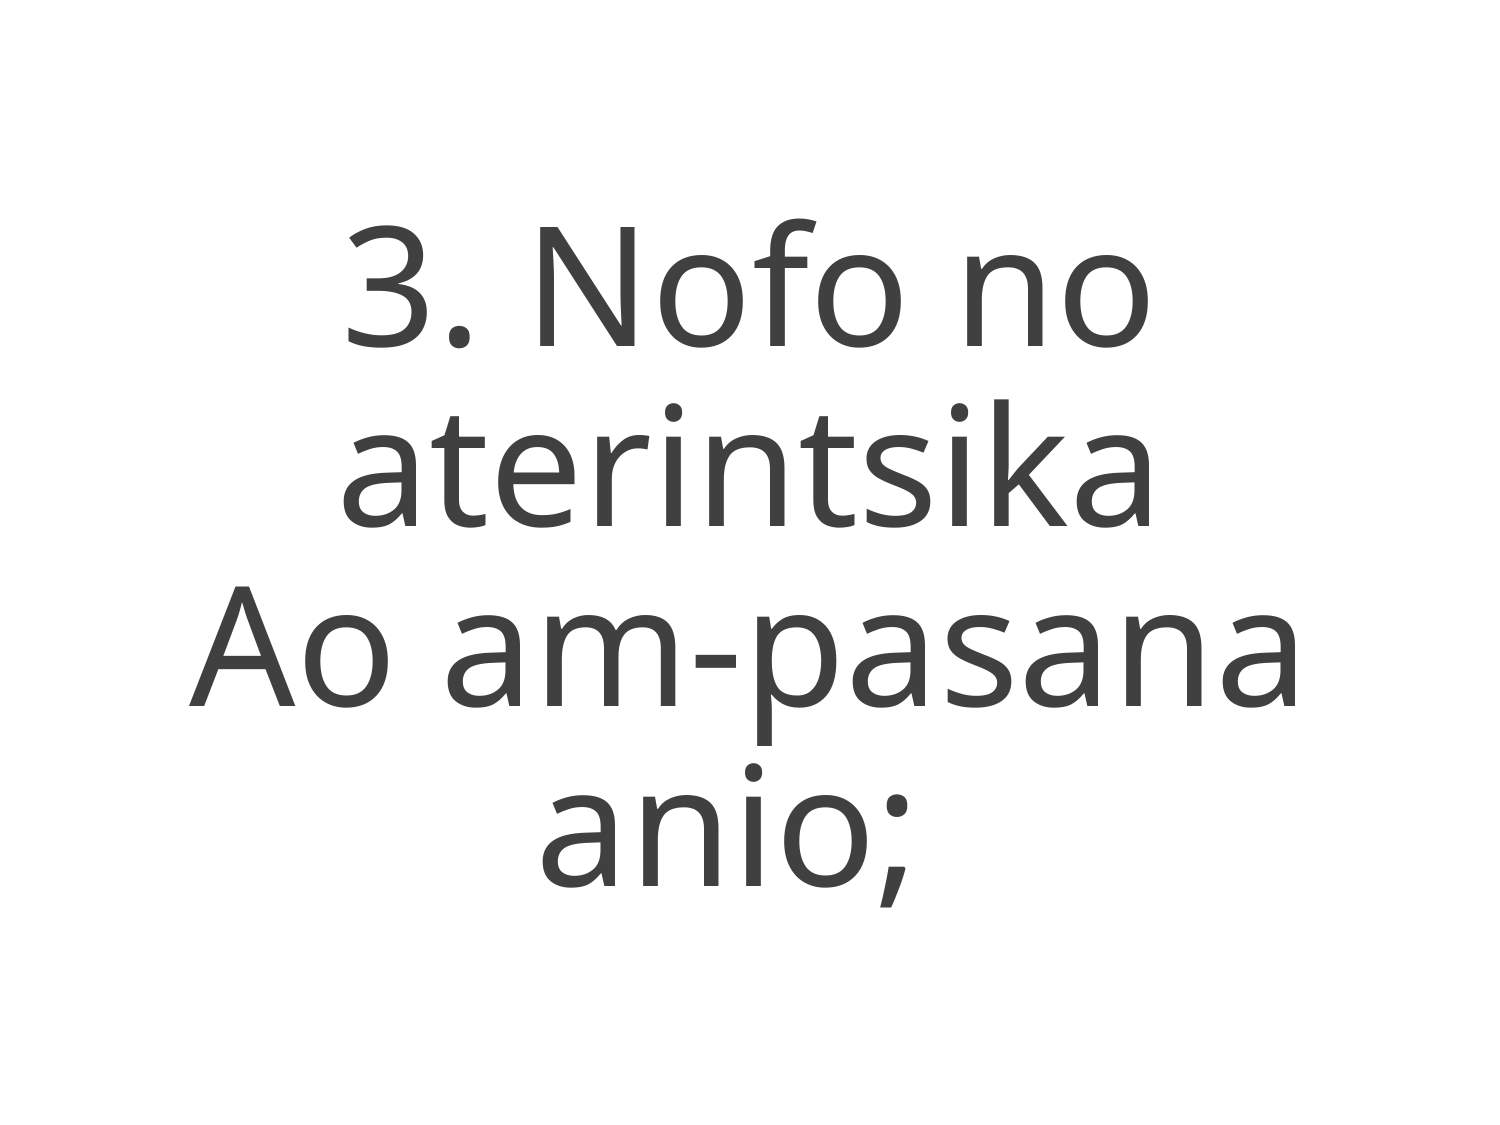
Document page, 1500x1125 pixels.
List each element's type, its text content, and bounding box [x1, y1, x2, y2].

title 3. Nofo no aterintsika Ao am-pasana anio; [0, 453, 1500, 672]
